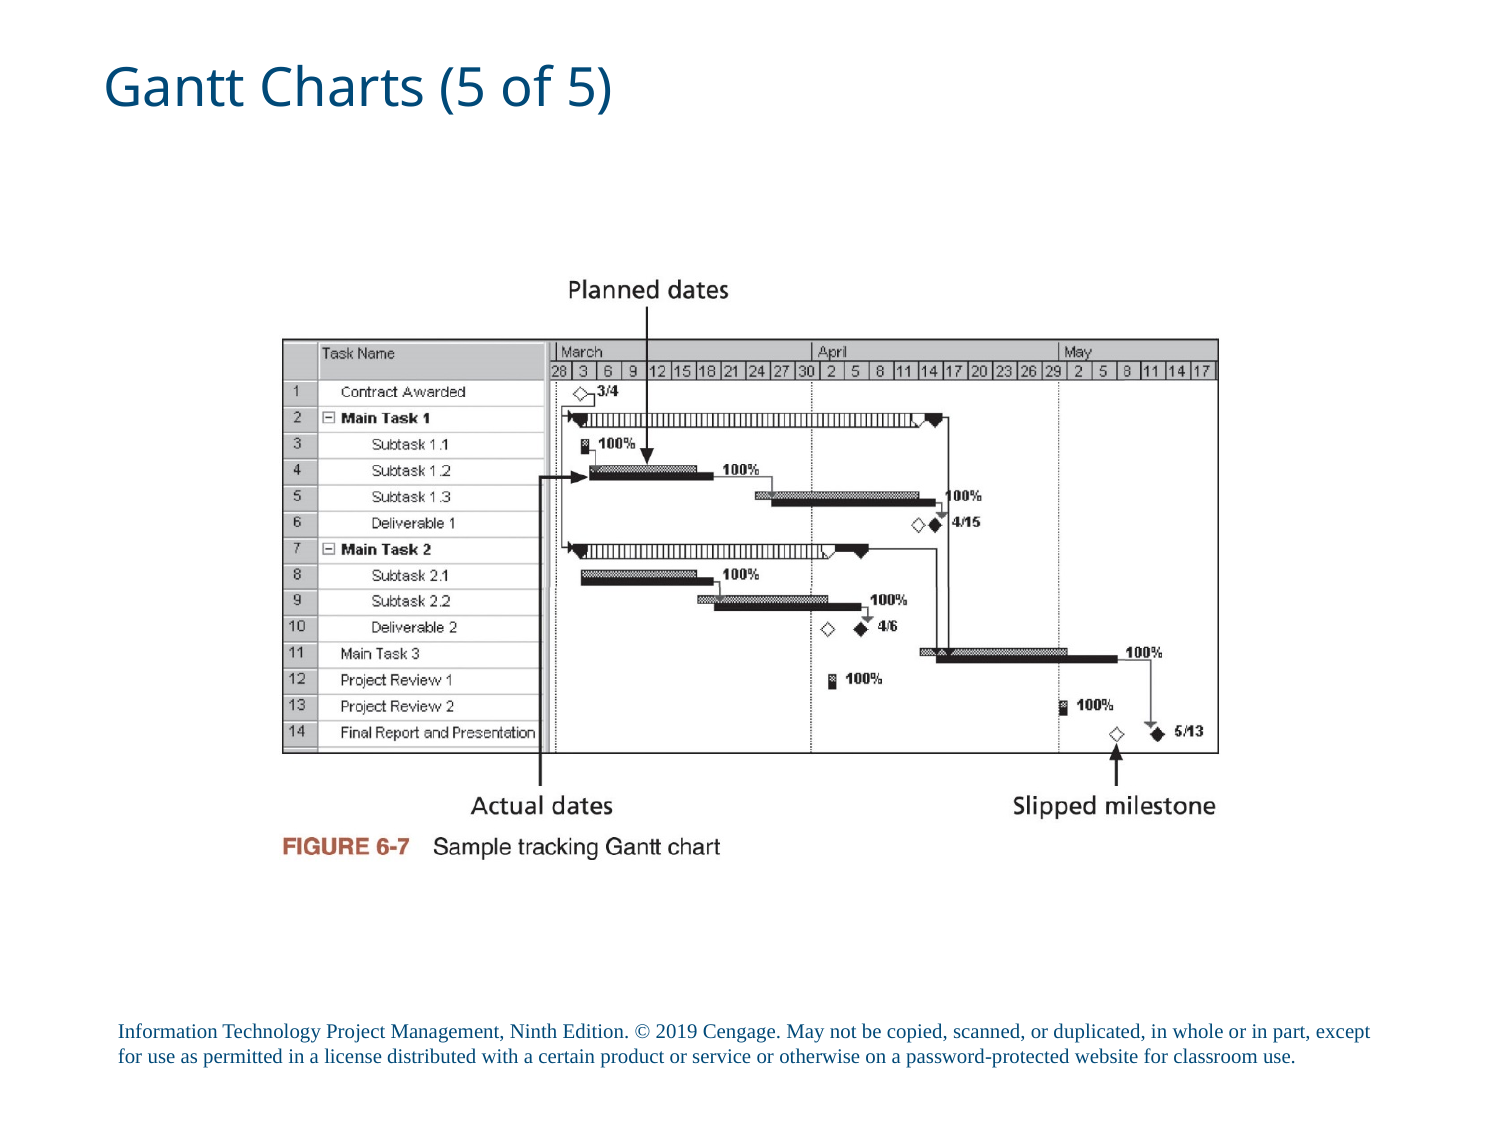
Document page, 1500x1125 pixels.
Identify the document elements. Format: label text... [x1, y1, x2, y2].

picture [278, 276, 1221, 862]
footer Information Technology Project Management, Ninth Edition. © 2019 Cengage. May not be copied, scanned, or duplicated, in whole or in part, except for use as permitted in a license distributed with a certain product or service or otherwise on a password-protected website for classroom use. [103, 1009, 1397, 1070]
title Gantt Charts (5 of 5) [103, 59, 1397, 278]
